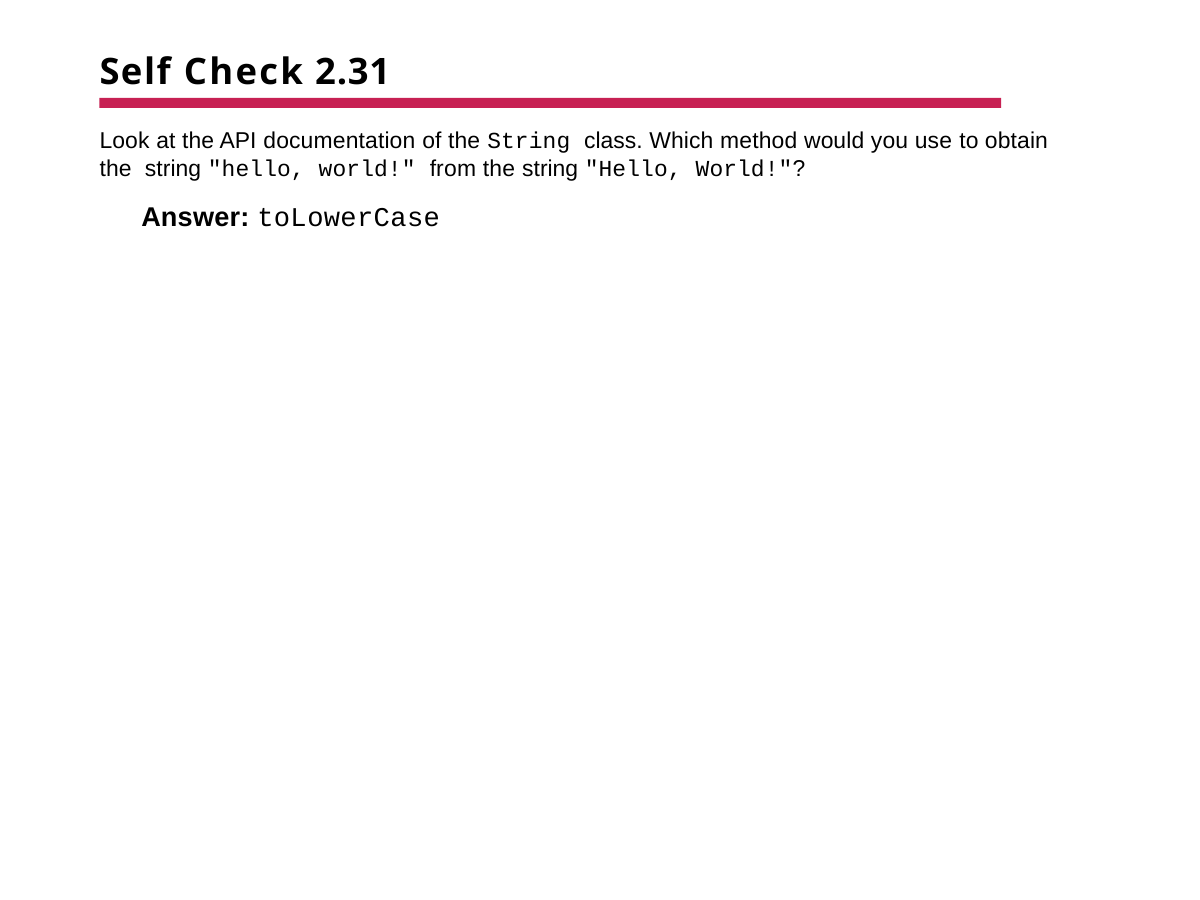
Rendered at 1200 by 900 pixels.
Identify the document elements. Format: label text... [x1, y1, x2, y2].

title Self Check 2.31 [97, 47, 1103, 199]
text_box Look at the API documentation of the String class. Which method would you use to obtain the string "hello, world!" from the string "Hello, World!"? Answer: toLowerCase [97, 124, 1081, 232]
